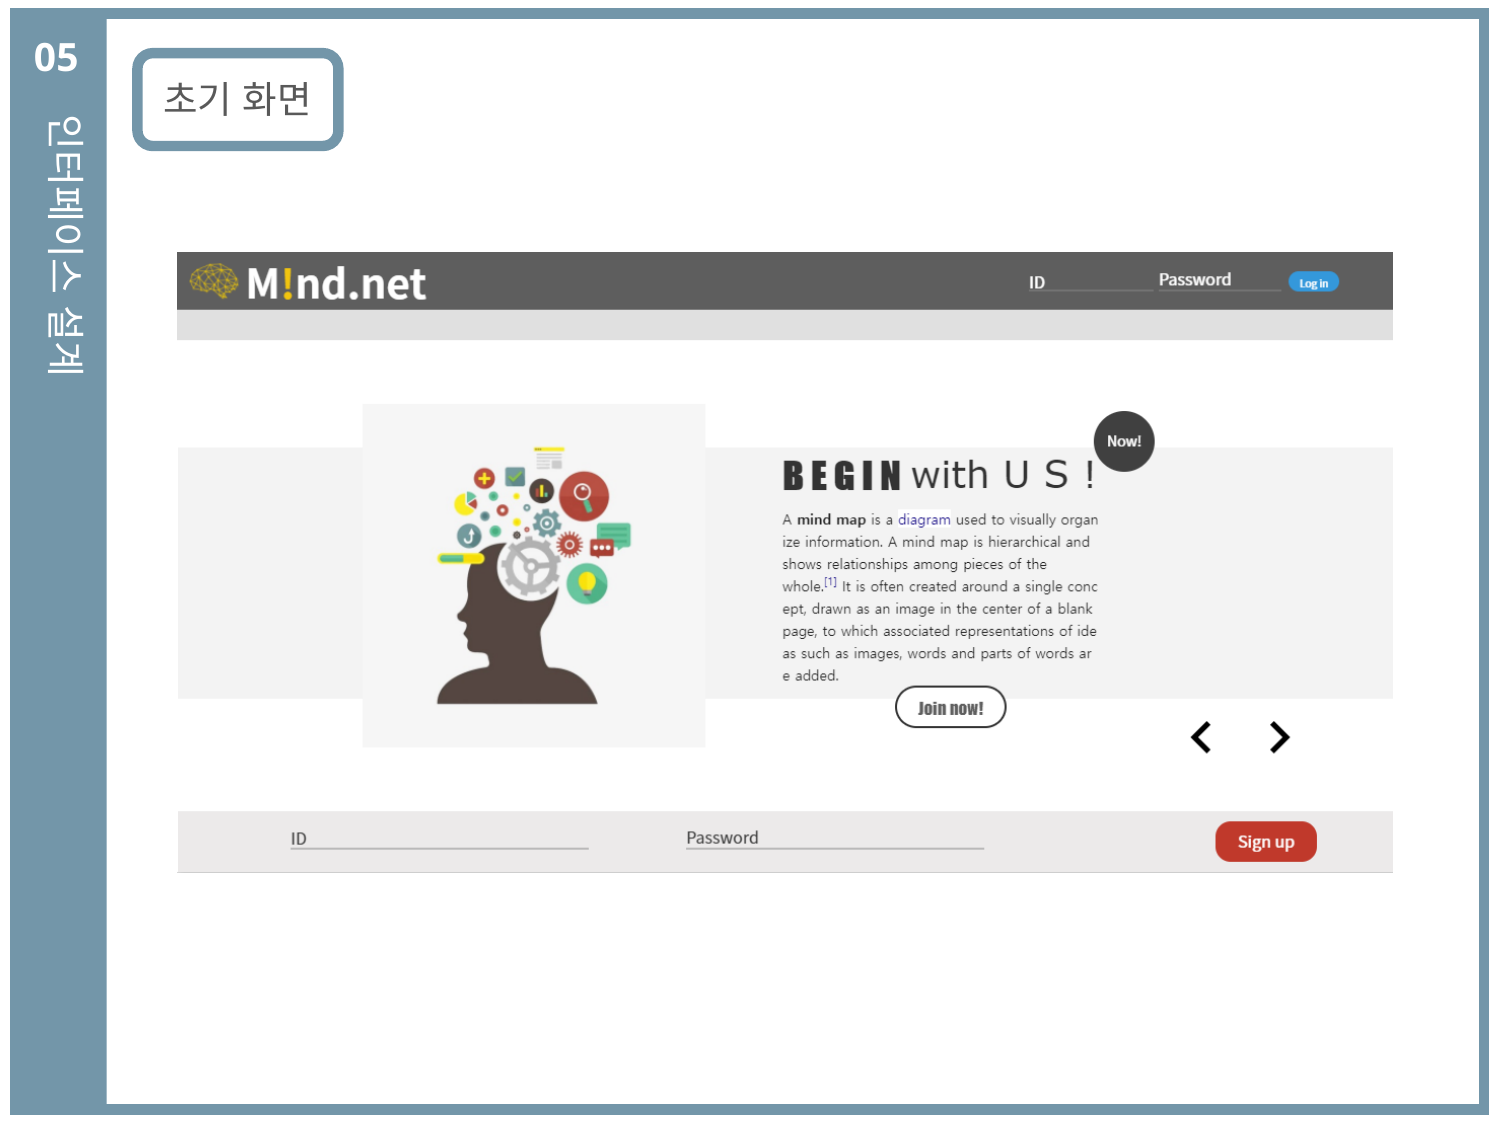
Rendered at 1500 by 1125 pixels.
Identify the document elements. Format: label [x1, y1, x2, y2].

text_box [15, 13, 1484, 1110]
text_box [137, 53, 339, 147]
picture [177, 252, 1394, 873]
